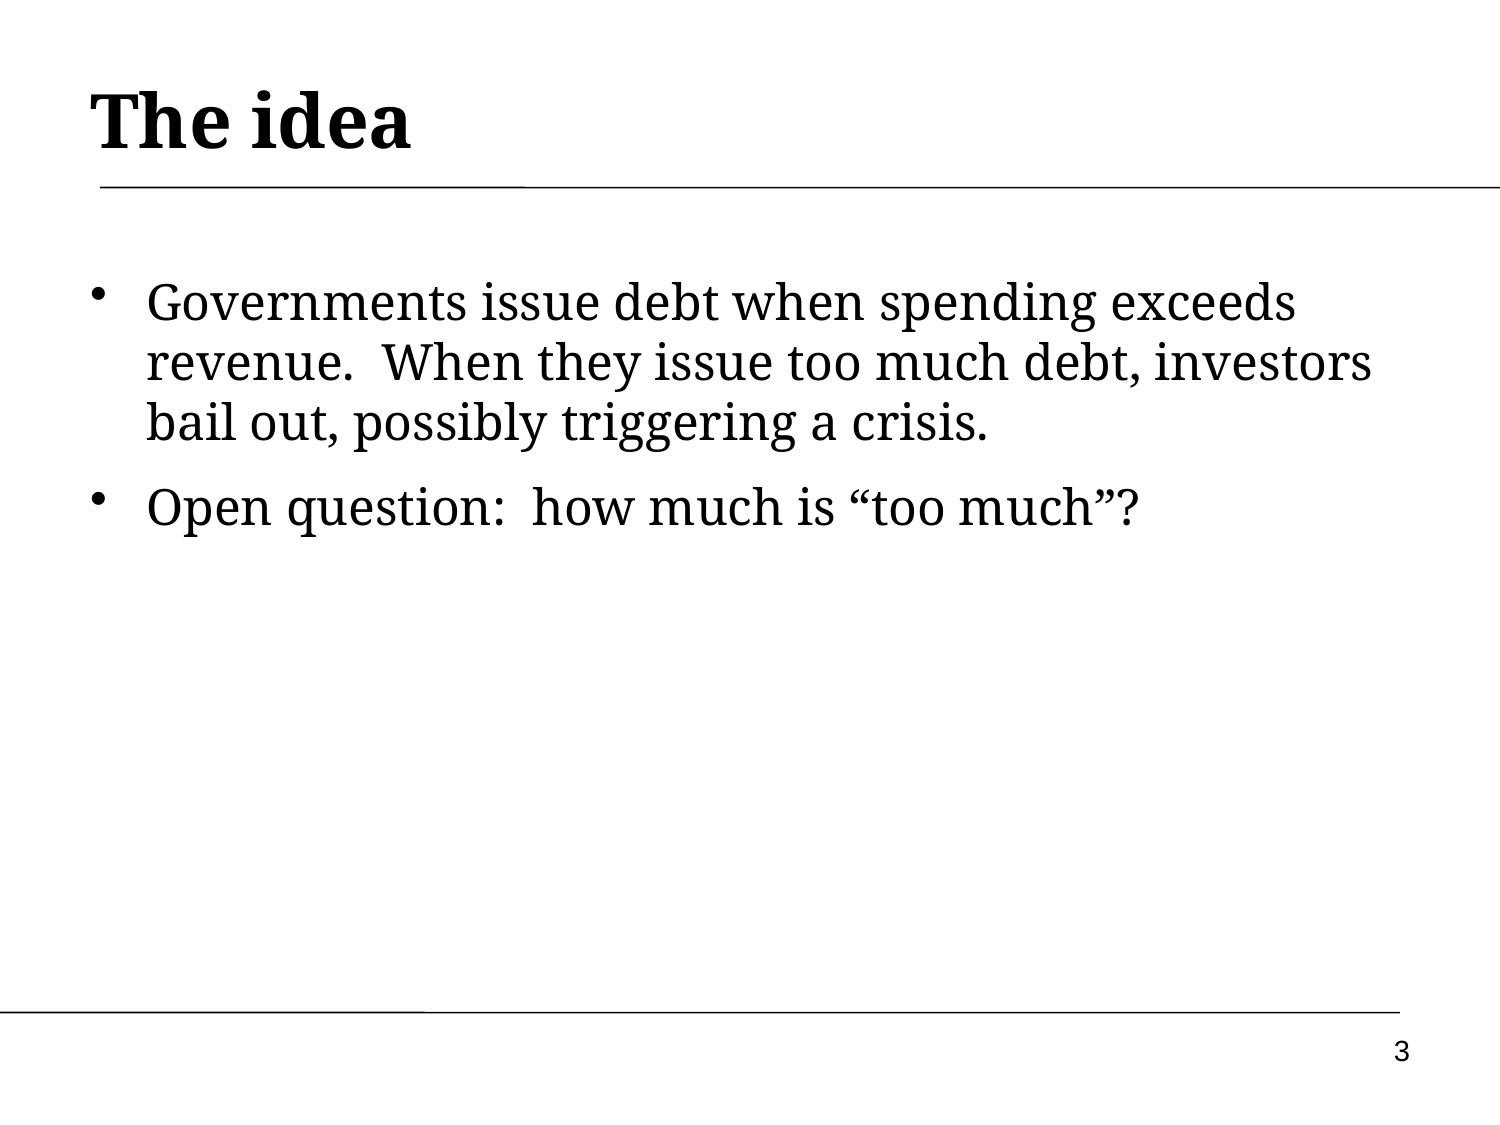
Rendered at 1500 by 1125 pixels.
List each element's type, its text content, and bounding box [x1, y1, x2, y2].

list Governments issue debt when spending exceeds revenue. When they issue too much debt, investors bail out, possibly triggering a crisis. Open question: how much is “too much”? [74, 262, 1438, 1006]
title The idea [74, 49, 1426, 188]
slide_number 3 [1074, 1024, 1426, 1103]
